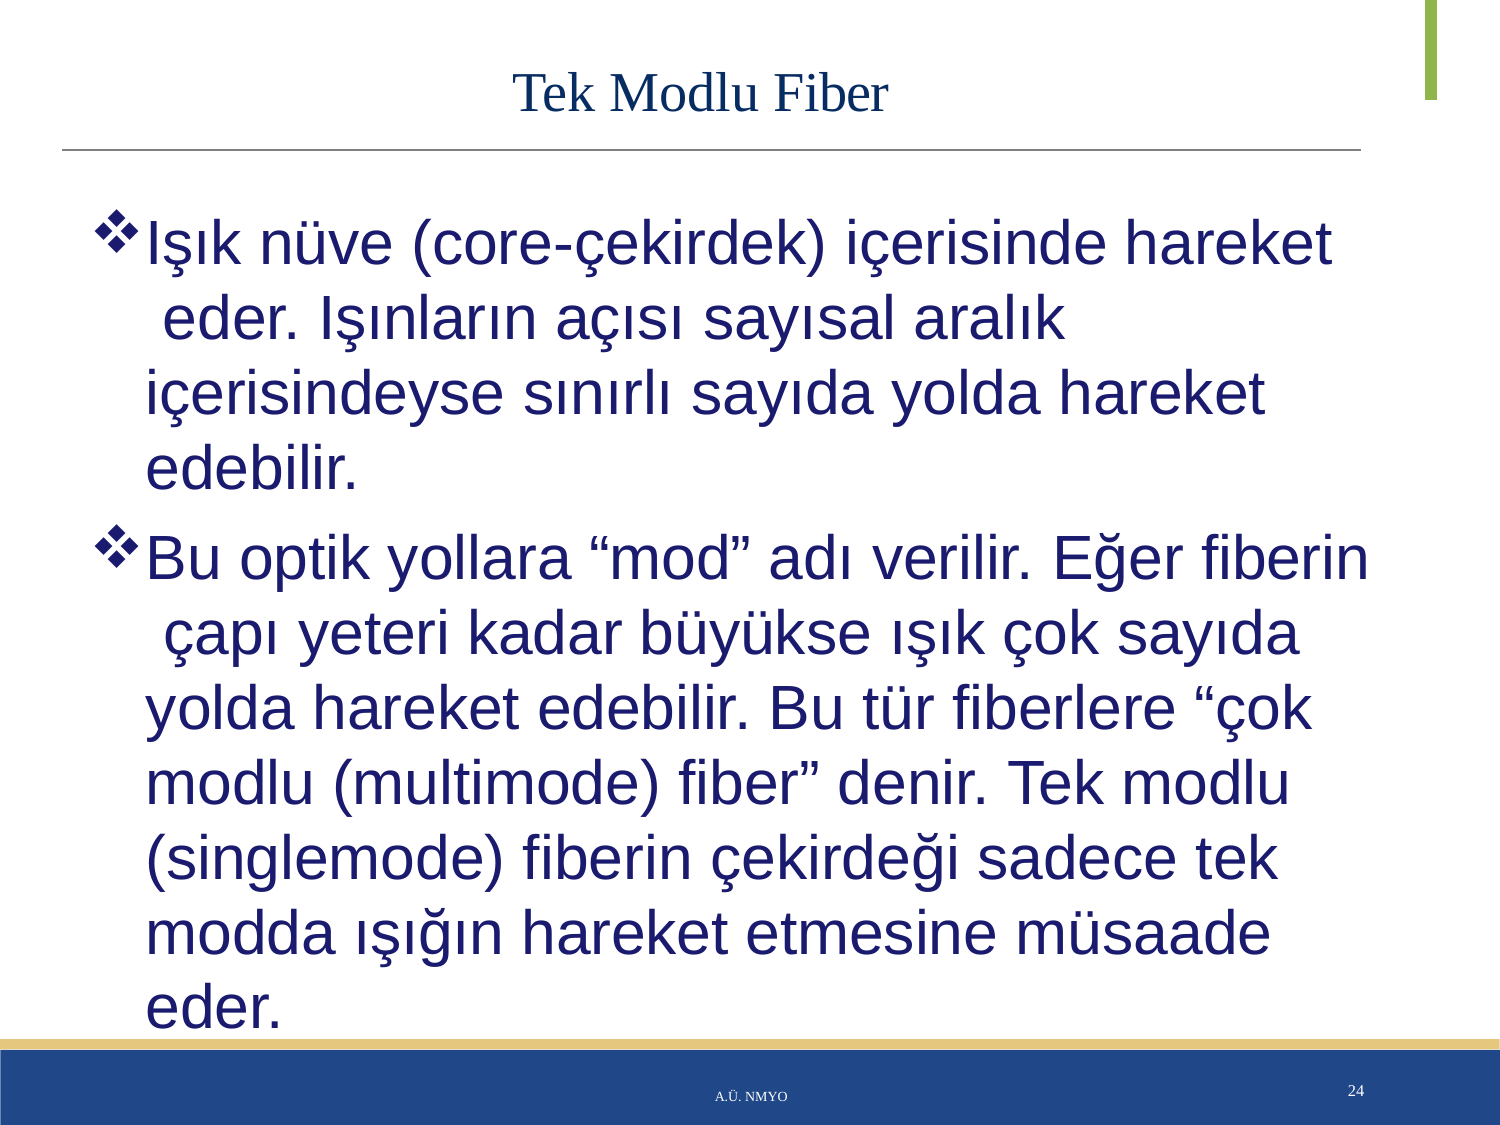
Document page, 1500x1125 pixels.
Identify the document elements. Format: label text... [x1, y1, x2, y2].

slide_number 24 [1218, 1059, 1380, 1120]
text_box Işık nüve (core-çekirdek) içerisinde hareket eder. Işınların açısı sayısal aralık içerisindeyse sınırlı sayıda yolda hareket edebilir. Bu optik yollara “mod” adı verilir. Eğer fiberin çapı yeteri kadar büyükse ışık çok sayıda yolda hareket edebilir. Bu tür fiberlere “çok modlu (multimode) fiber” denir. Tek modlu (singlemode) fiberin çekirdeği sadece tek modda ışığın hareket etmesine müsaade eder. [87, 199, 1380, 1042]
title Tek Modlu Fiber [510, 0, 1090, 123]
footer A.Ü. NMYO [453, 1042, 1047, 1125]
